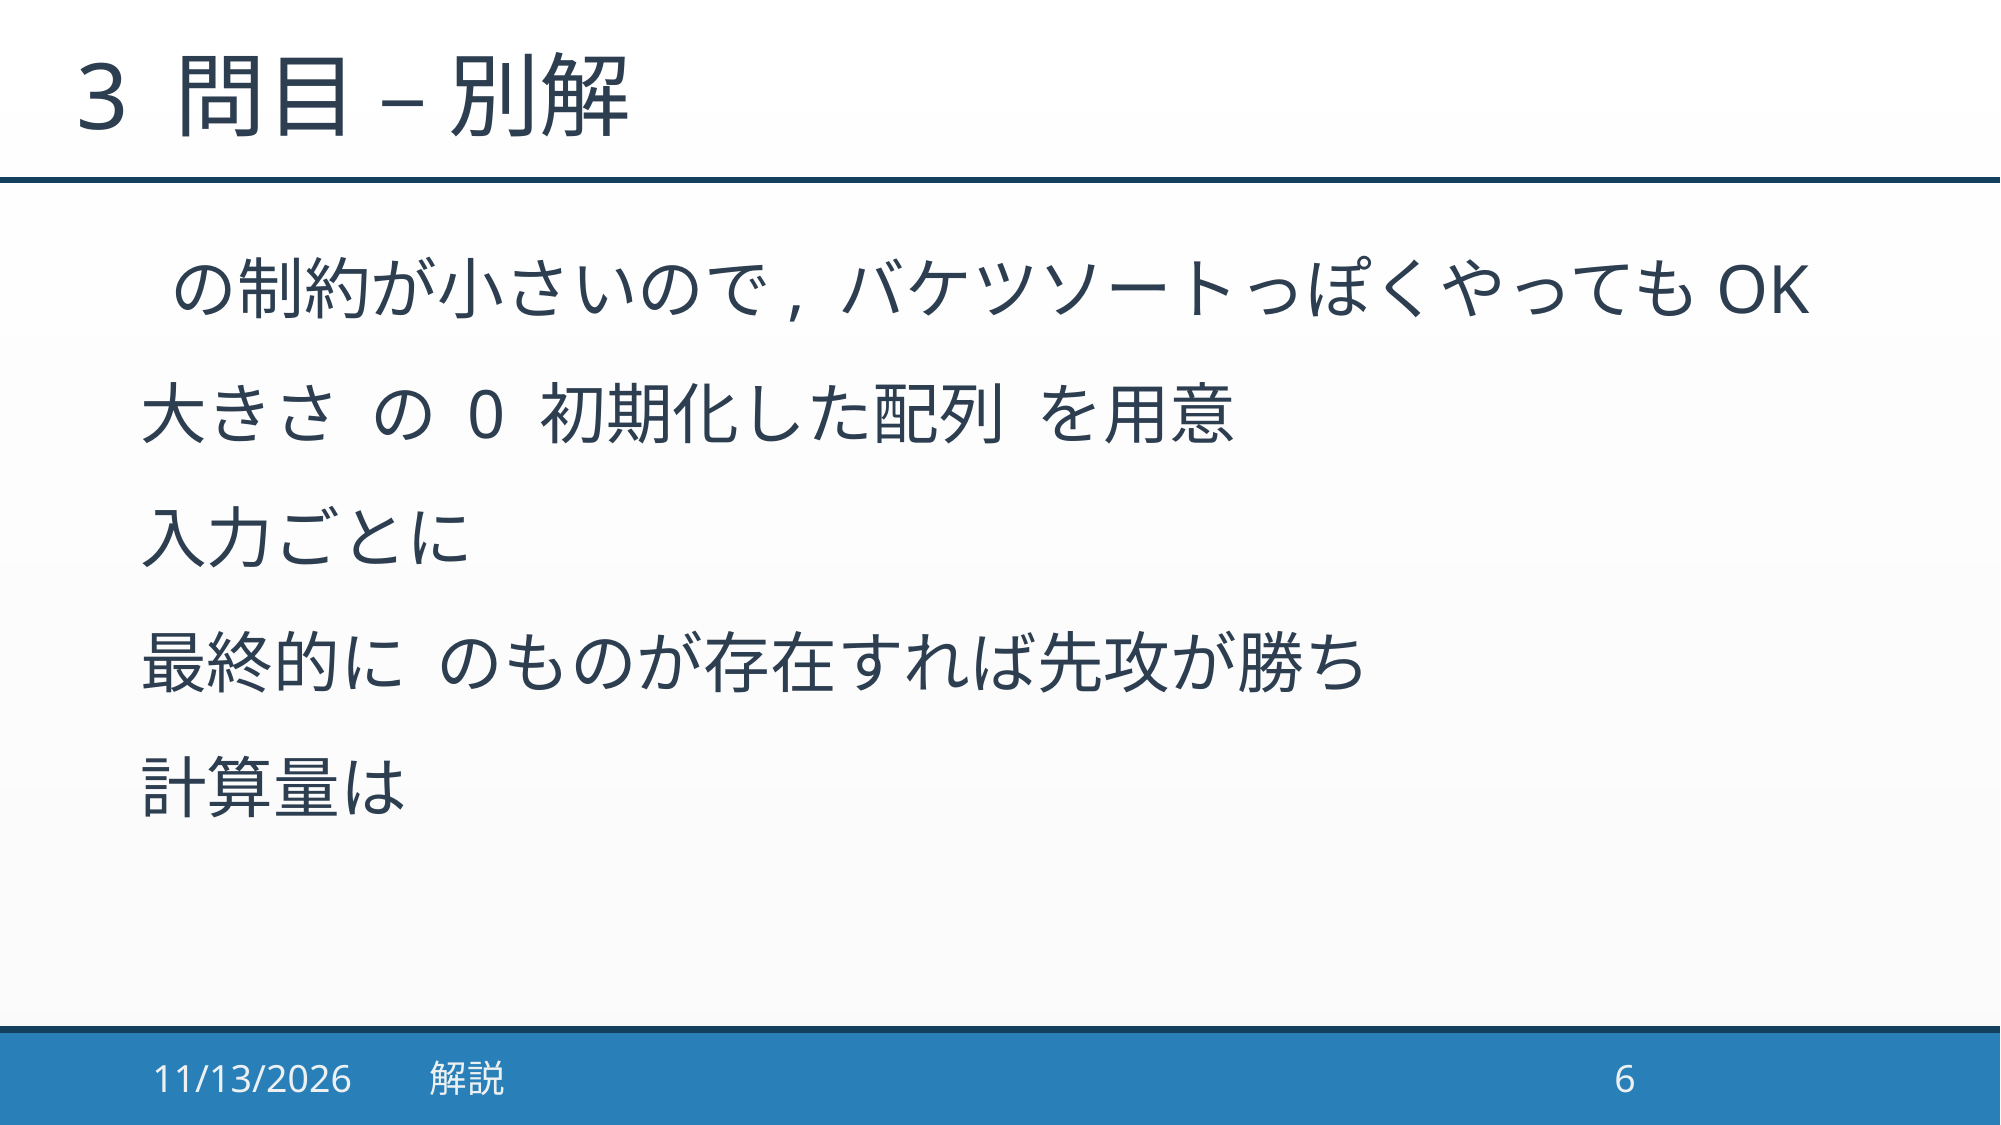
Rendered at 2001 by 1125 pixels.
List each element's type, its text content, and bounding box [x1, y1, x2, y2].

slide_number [137, 1047, 401, 1108]
slide_number 6 [1599, 1047, 1863, 1108]
title 3 問目 – 別解 [61, 27, 1863, 173]
footer 解説 [414, 1047, 1586, 1108]
